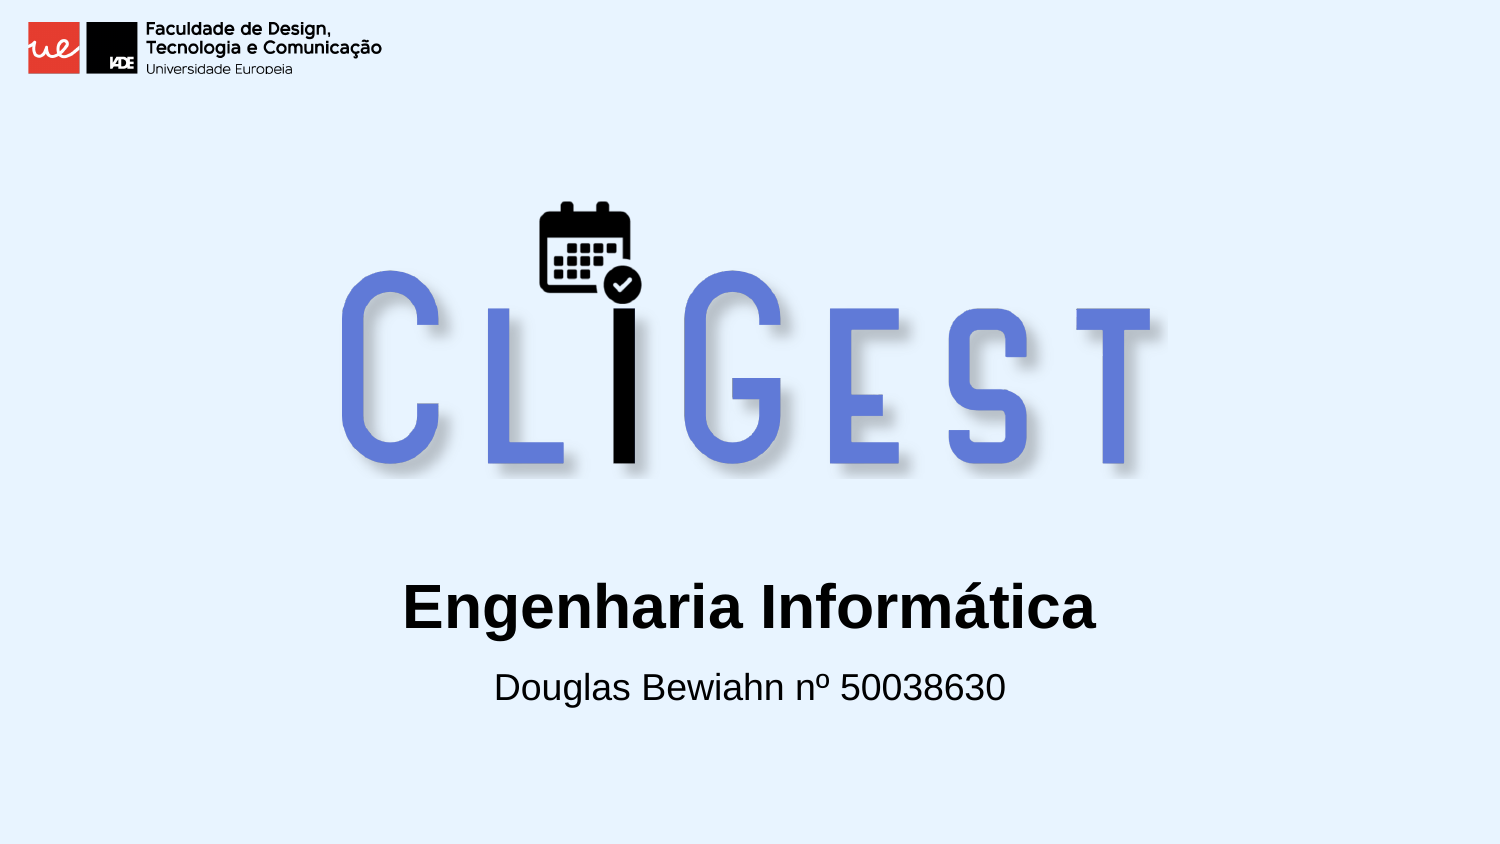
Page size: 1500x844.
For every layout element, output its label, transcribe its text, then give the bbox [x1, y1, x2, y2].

picture [332, 191, 1168, 479]
picture [25, 21, 384, 74]
subtitle Engenharia Informática Douglas Bewiahn nº 50038630 [51, 513, 1449, 644]
